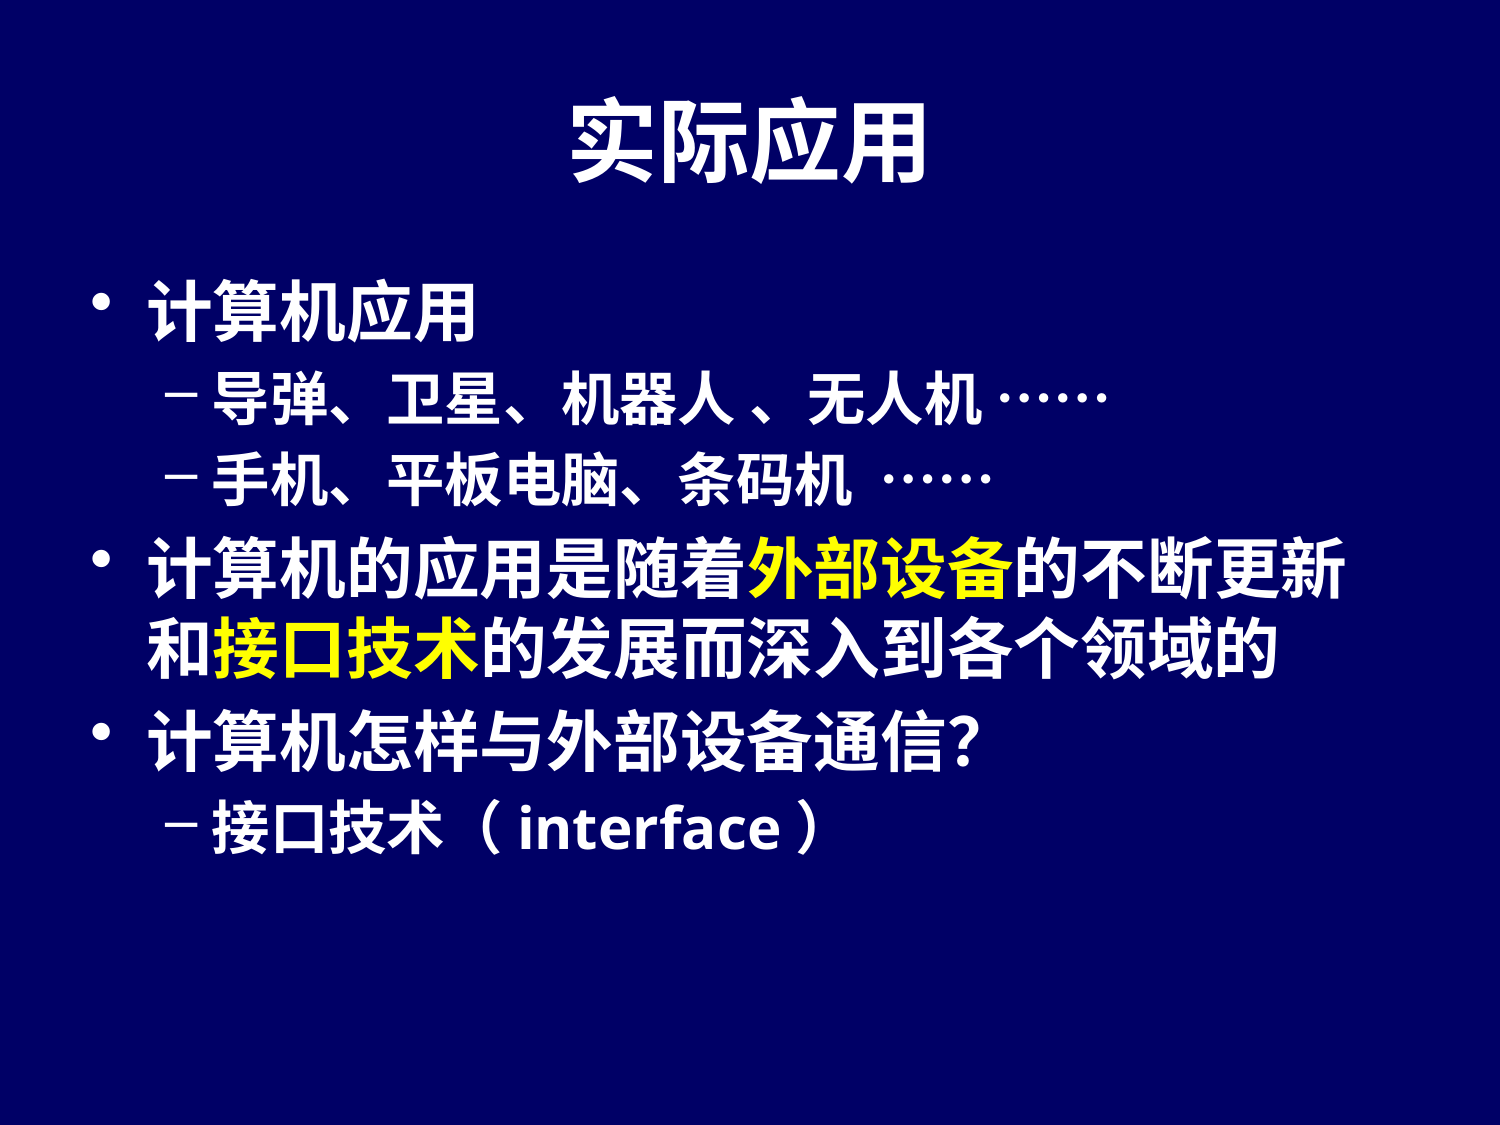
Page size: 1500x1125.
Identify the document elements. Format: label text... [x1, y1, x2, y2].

list 计算机应用 导弹、卫星、机器人 、无人机 …… 手机、平板电脑、条码机 …… 计算机的应用是随着外部设备的不断更新和接口技术的发展而深入到各个领域的 计算机怎样与外部设备通信？ 接口技术（interface） [75, 262, 1425, 1063]
title 实际应用 [75, 45, 1425, 233]
